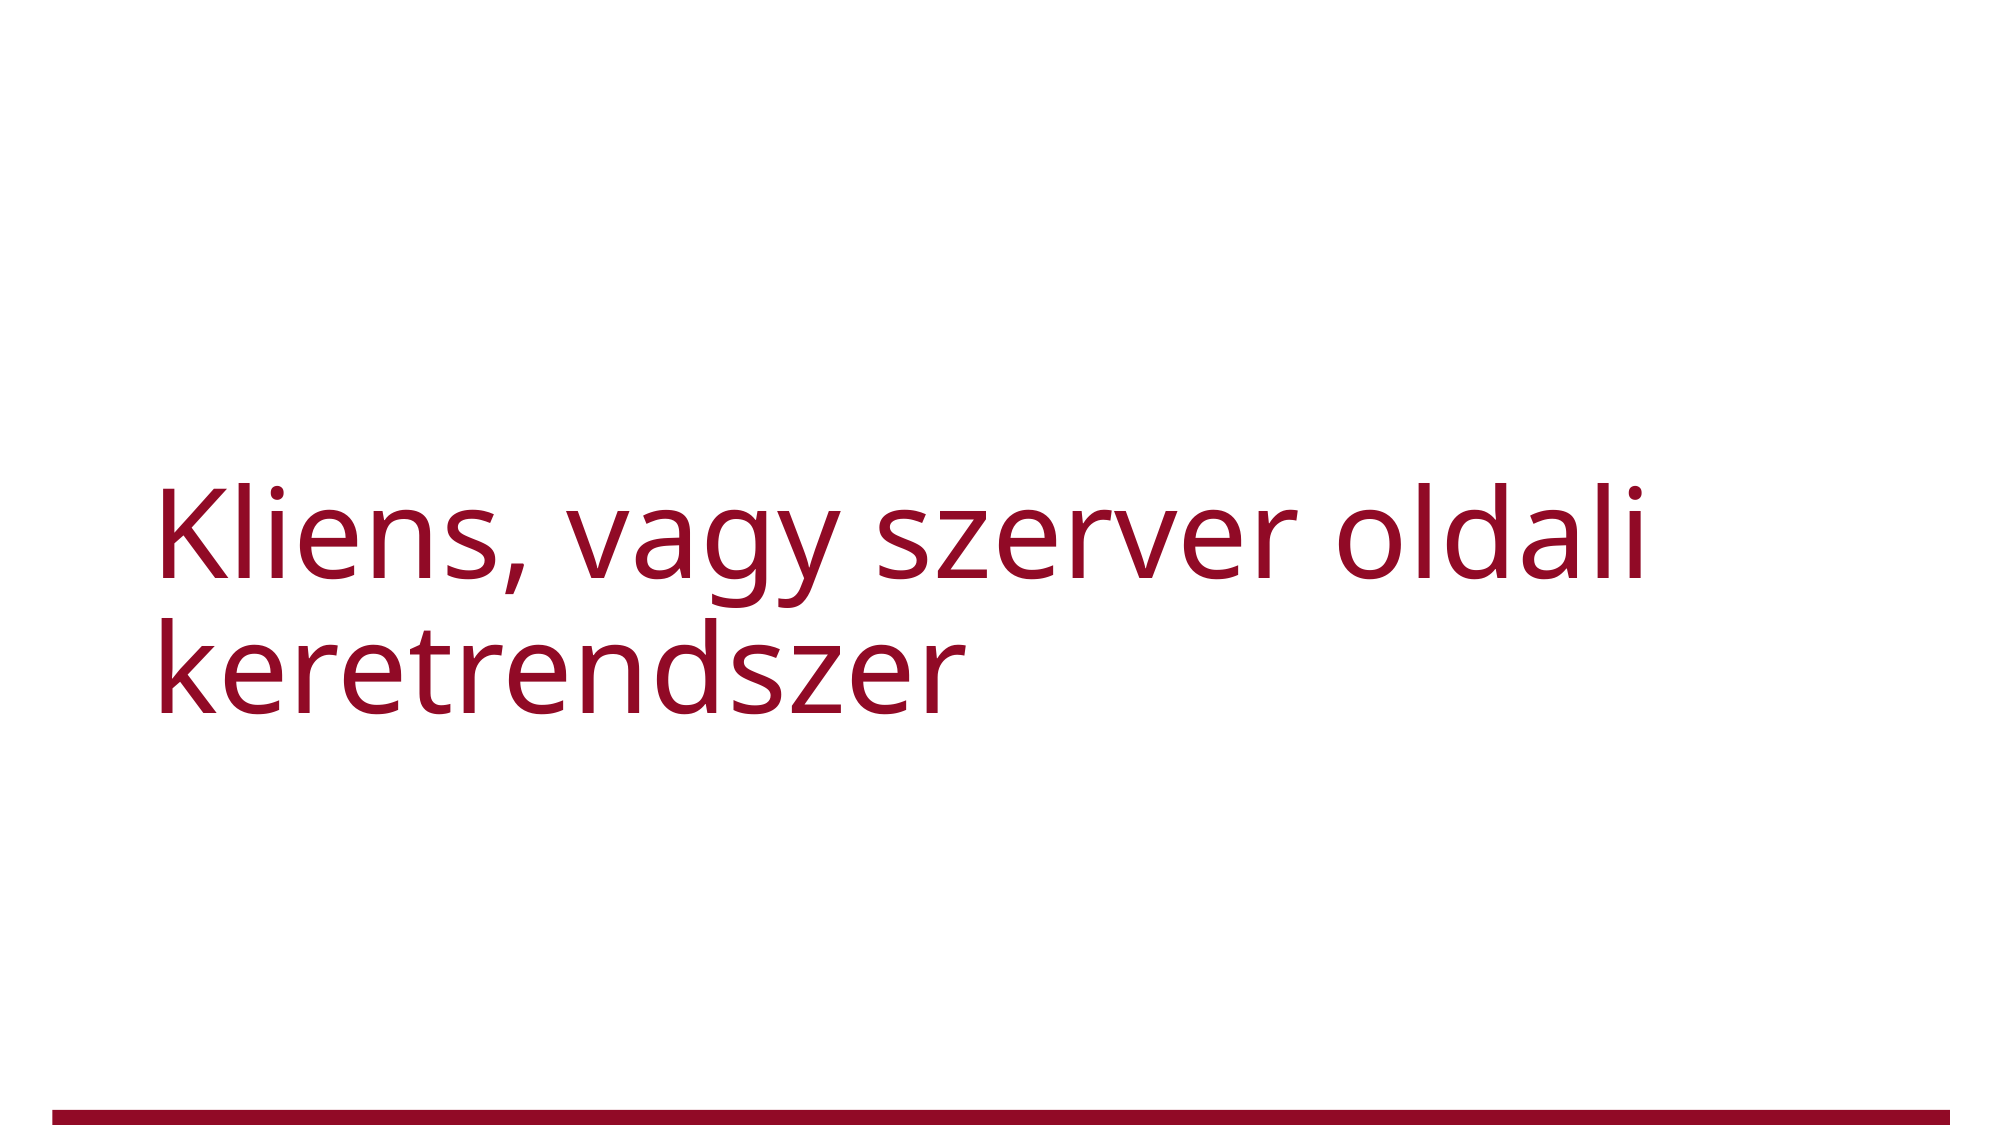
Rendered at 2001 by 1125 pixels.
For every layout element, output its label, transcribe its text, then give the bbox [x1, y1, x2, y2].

title Kliens, vagy szerver oldali keretrendszer [136, 280, 1862, 749]
